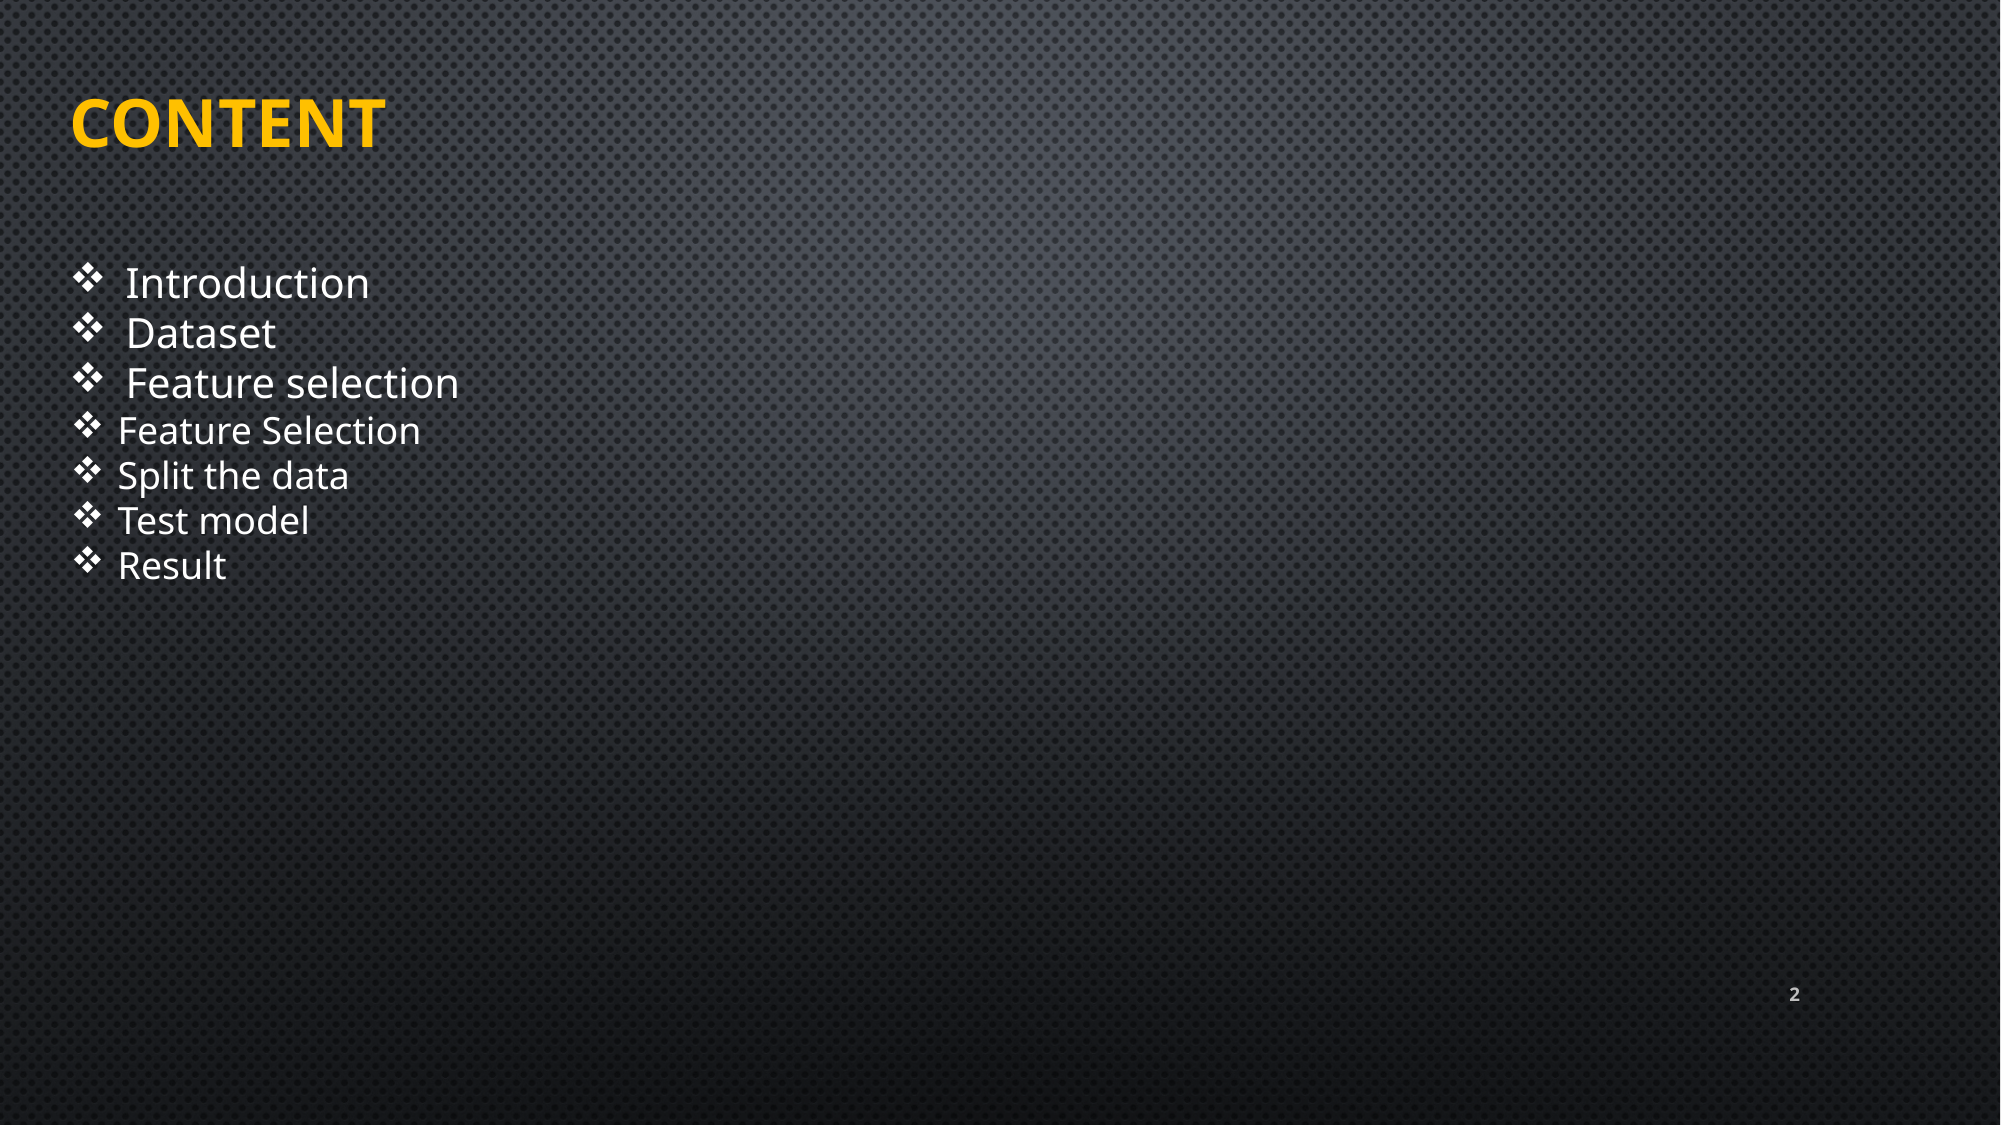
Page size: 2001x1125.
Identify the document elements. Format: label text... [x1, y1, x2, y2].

title Content [54, 60, 1680, 181]
slide_number 2 [1724, 965, 1816, 1025]
text_box Introduction Dataset Feature selection Feature Selection Split the data Test model Result [54, 249, 1907, 640]
